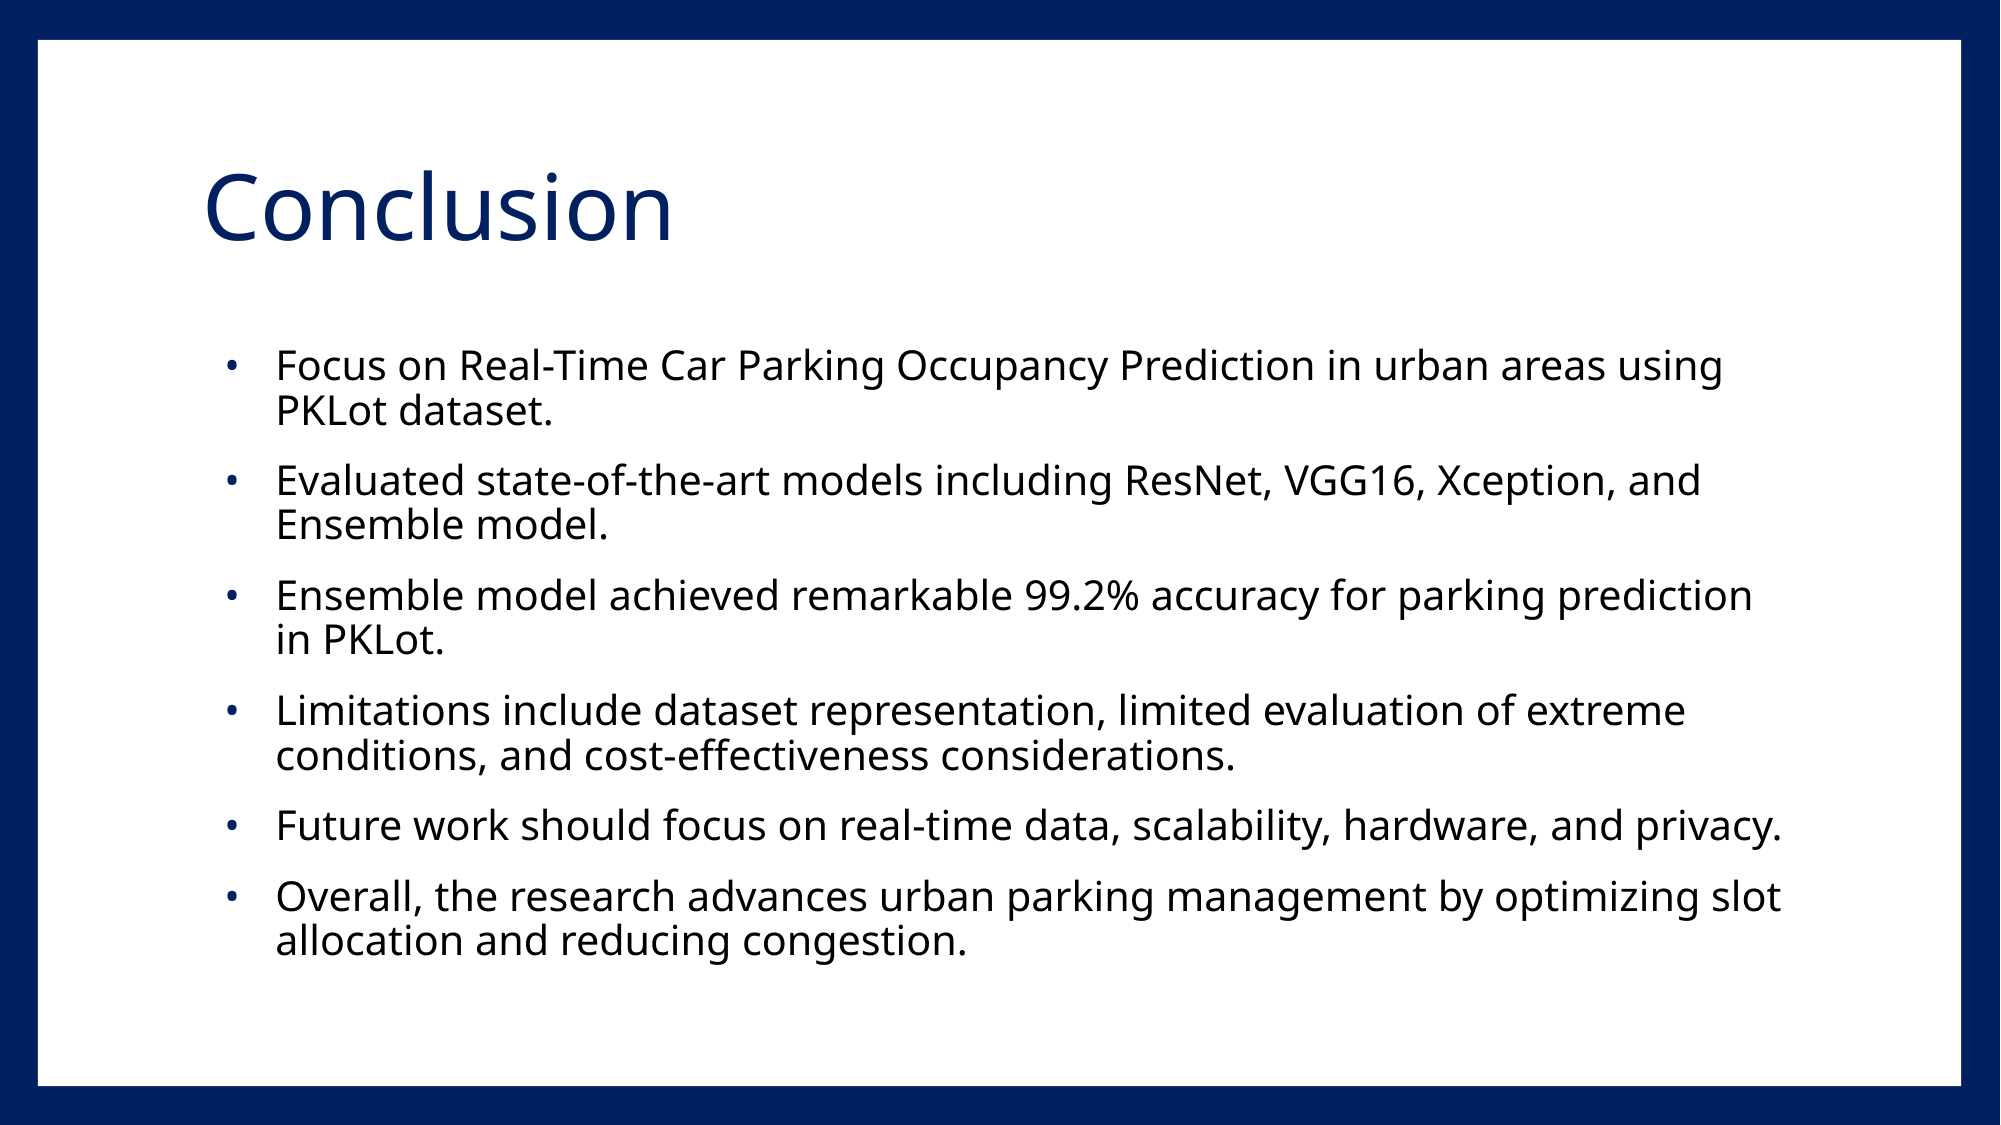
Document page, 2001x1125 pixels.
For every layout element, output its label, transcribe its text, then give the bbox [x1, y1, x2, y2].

list Focus on Real-Time Car Parking Occupancy Prediction in urban areas using PKLot dataset. Evaluated state-of-the-art models including ResNet, VGG16, Xception, and Ensemble model. Ensemble model achieved remarkable 99.2% accuracy for parking prediction in PKLot. Limitations include dataset representation, limited evaluation of extreme conditions, and cost-effectiveness considerations. Future work should focus on real-time data, scalability, hardware, and privacy. Overall, the research advances urban parking management by optimizing slot allocation and reducing congestion. [187, 337, 1808, 1000]
title Conclusion [187, 99, 1808, 323]
